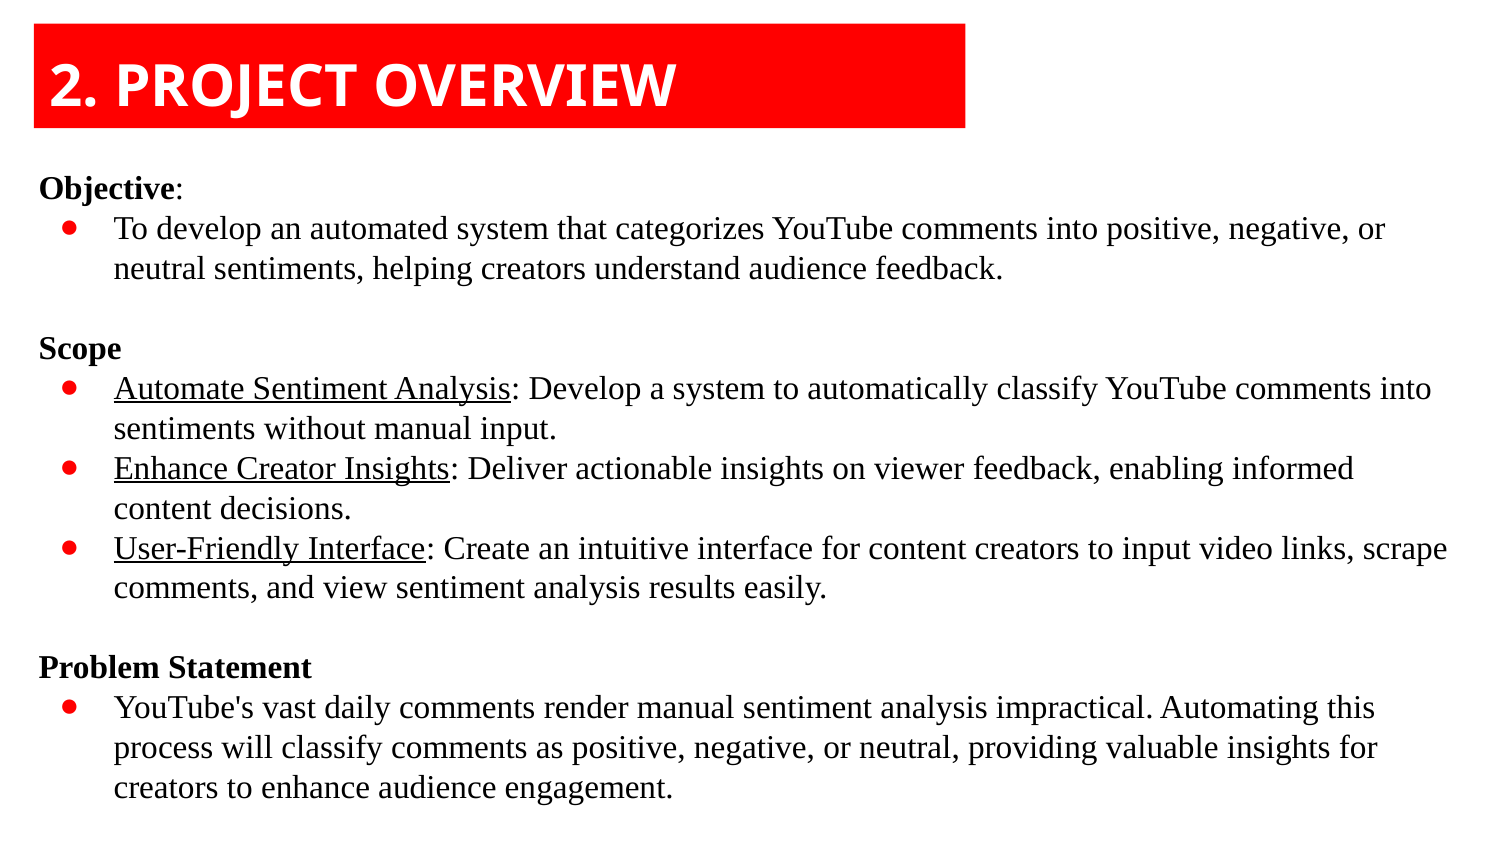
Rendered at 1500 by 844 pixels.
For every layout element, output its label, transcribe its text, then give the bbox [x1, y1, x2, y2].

text_box Objective: To develop an automated system that categorizes YouTube comments into positive, negative, or neutral sentiments, helping creators understand audience feedback. Scope Automate Sentiment Analysis: Develop a system to automatically classify YouTube comments into sentiments without manual input. Enhance Creator Insights: Deliver actionable insights on viewer feedback, enabling informed content decisions. User-Friendly Interface: Create an intuitive interface for content creators to input video links, scrape comments, and view sentiment analysis results easily. Problem Statement YouTube's vast daily comments render manual sentiment analysis impractical. Automating this process will classify comments as positive, negative, or neutral, providing valuable insights for creators to enhance audience engagement. [23, 151, 1468, 844]
text_box [945, 23, 966, 129]
title 2. PROJECT OVERVIEW [34, 20, 945, 134]
